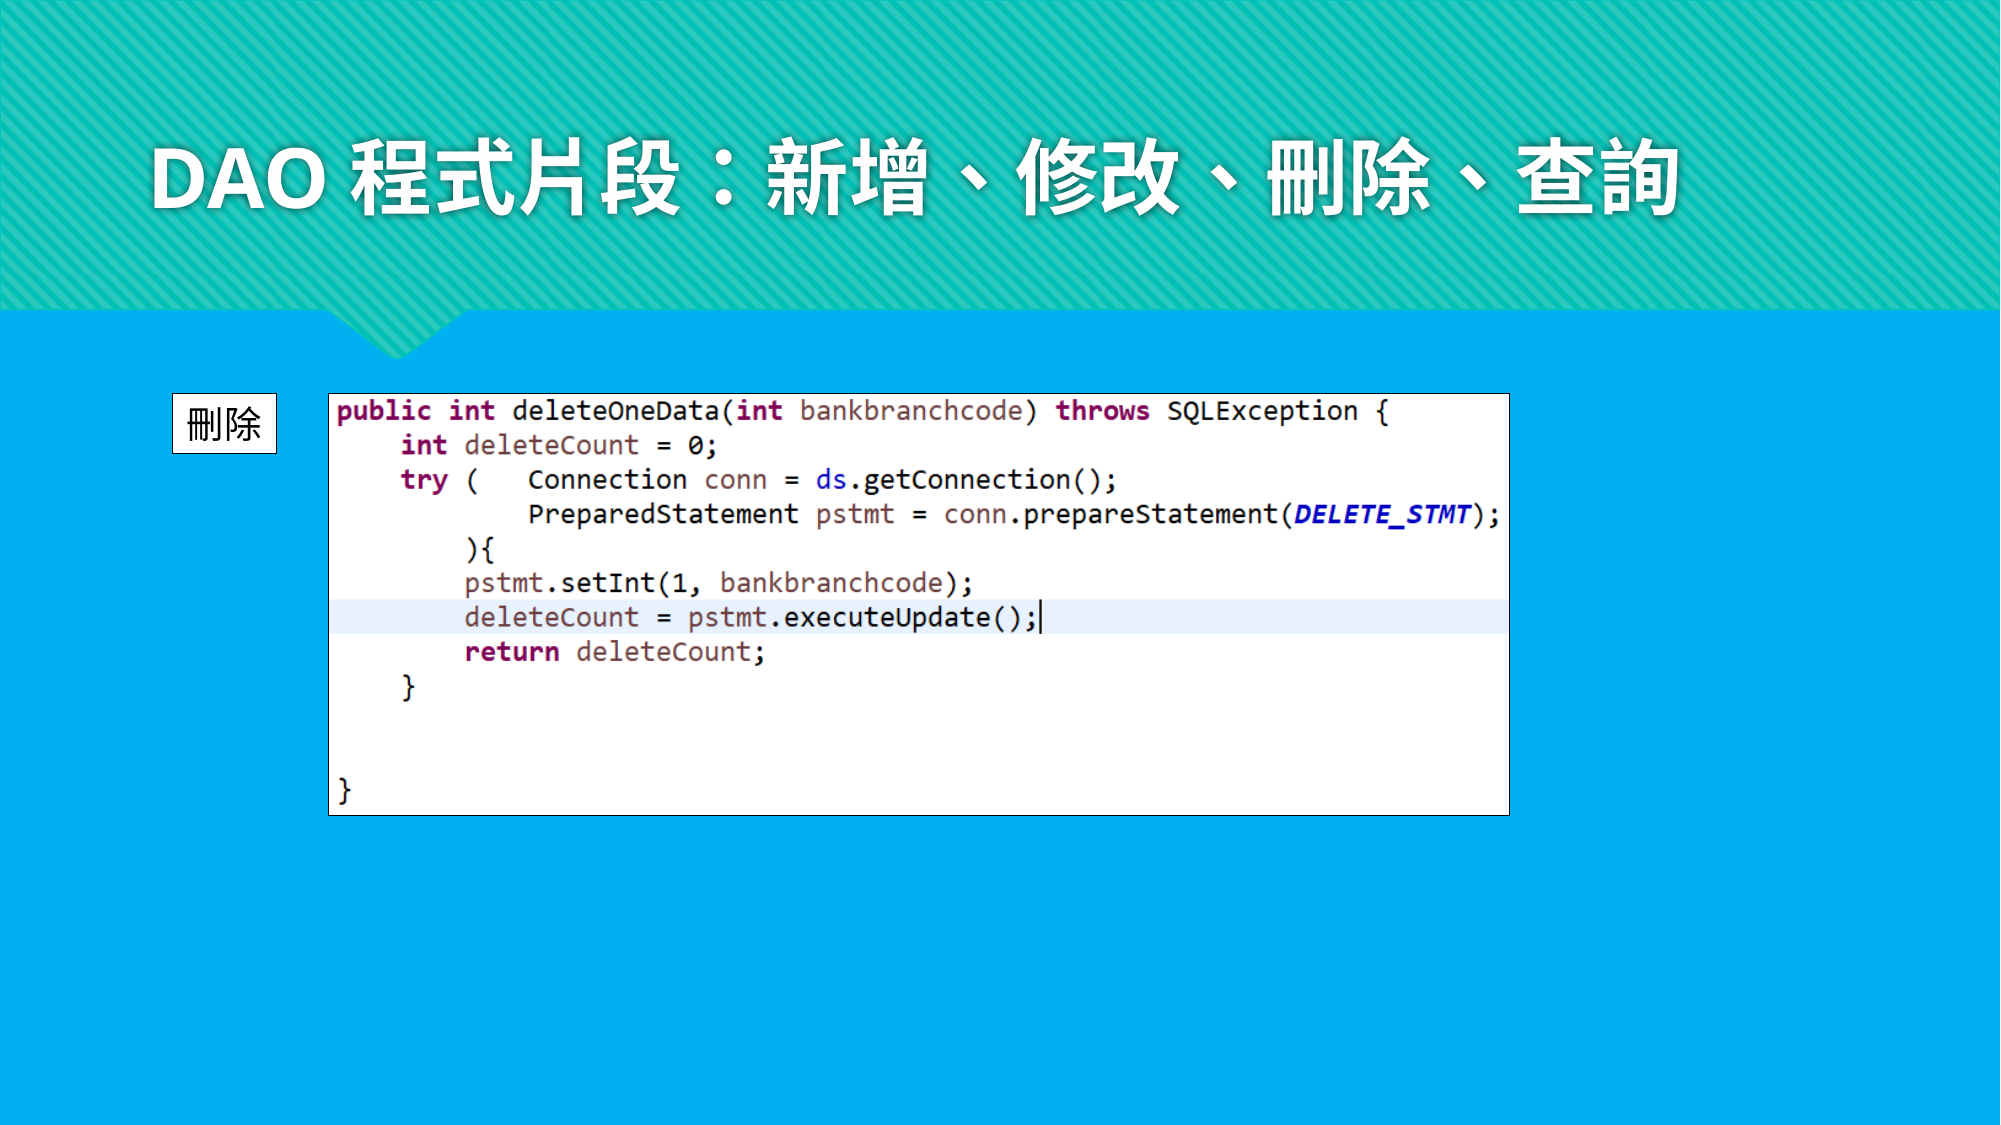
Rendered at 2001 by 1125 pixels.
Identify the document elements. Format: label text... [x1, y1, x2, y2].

picture [329, 394, 1509, 815]
title DAO程式片段：新增、修改、刪除、查詢 [132, 73, 1868, 233]
text_box 刪除 [172, 393, 277, 454]
